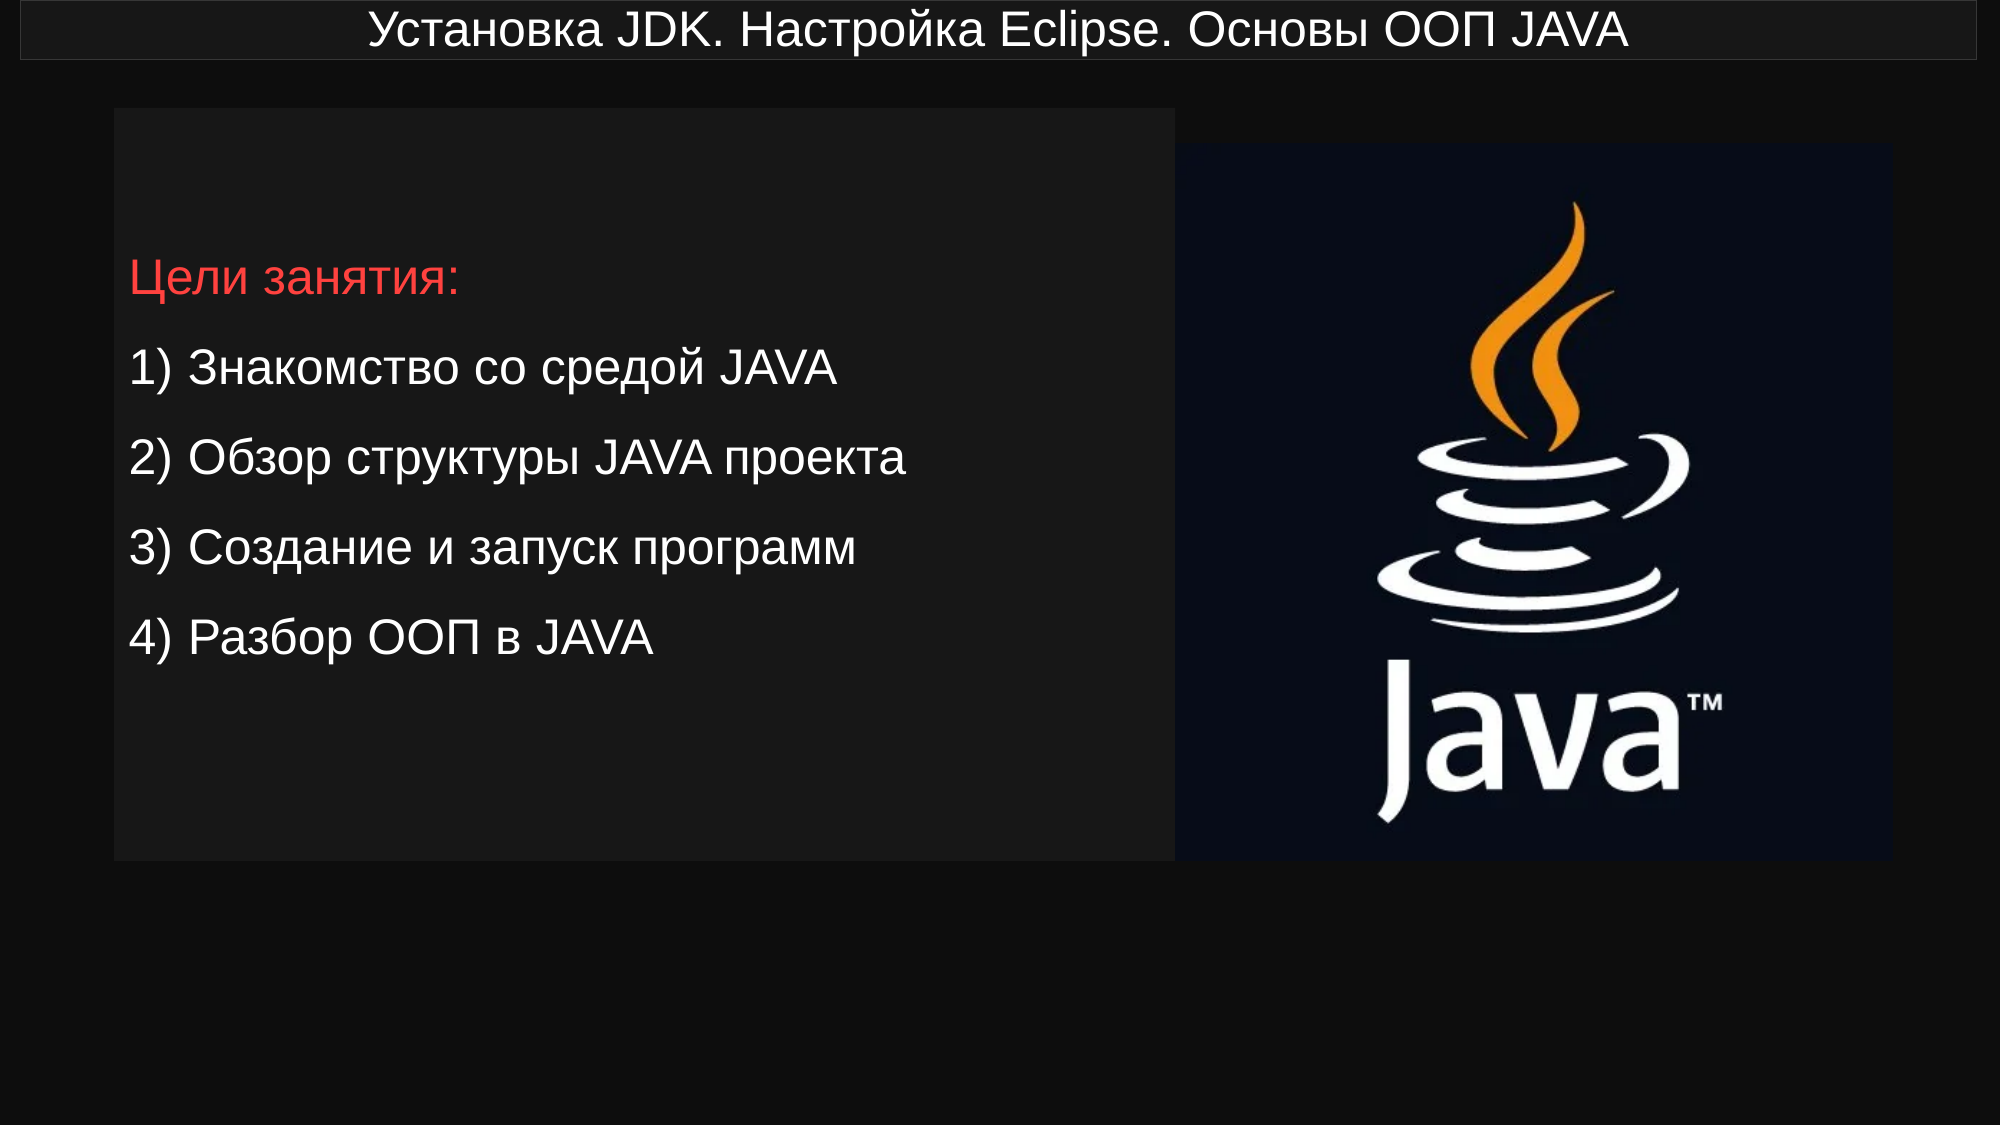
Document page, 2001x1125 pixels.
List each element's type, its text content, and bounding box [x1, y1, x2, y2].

text_box Цели занятия: Знакомство со средой JAVA Обзор структуры JAVA проекта Создание и запуск программ Разбор ООП в JAVA [114, 107, 1176, 861]
title Установка JDK. Настройка Eclipse. Основы ООП JAVA [20, 0, 1977, 60]
picture [1175, 143, 1893, 861]
